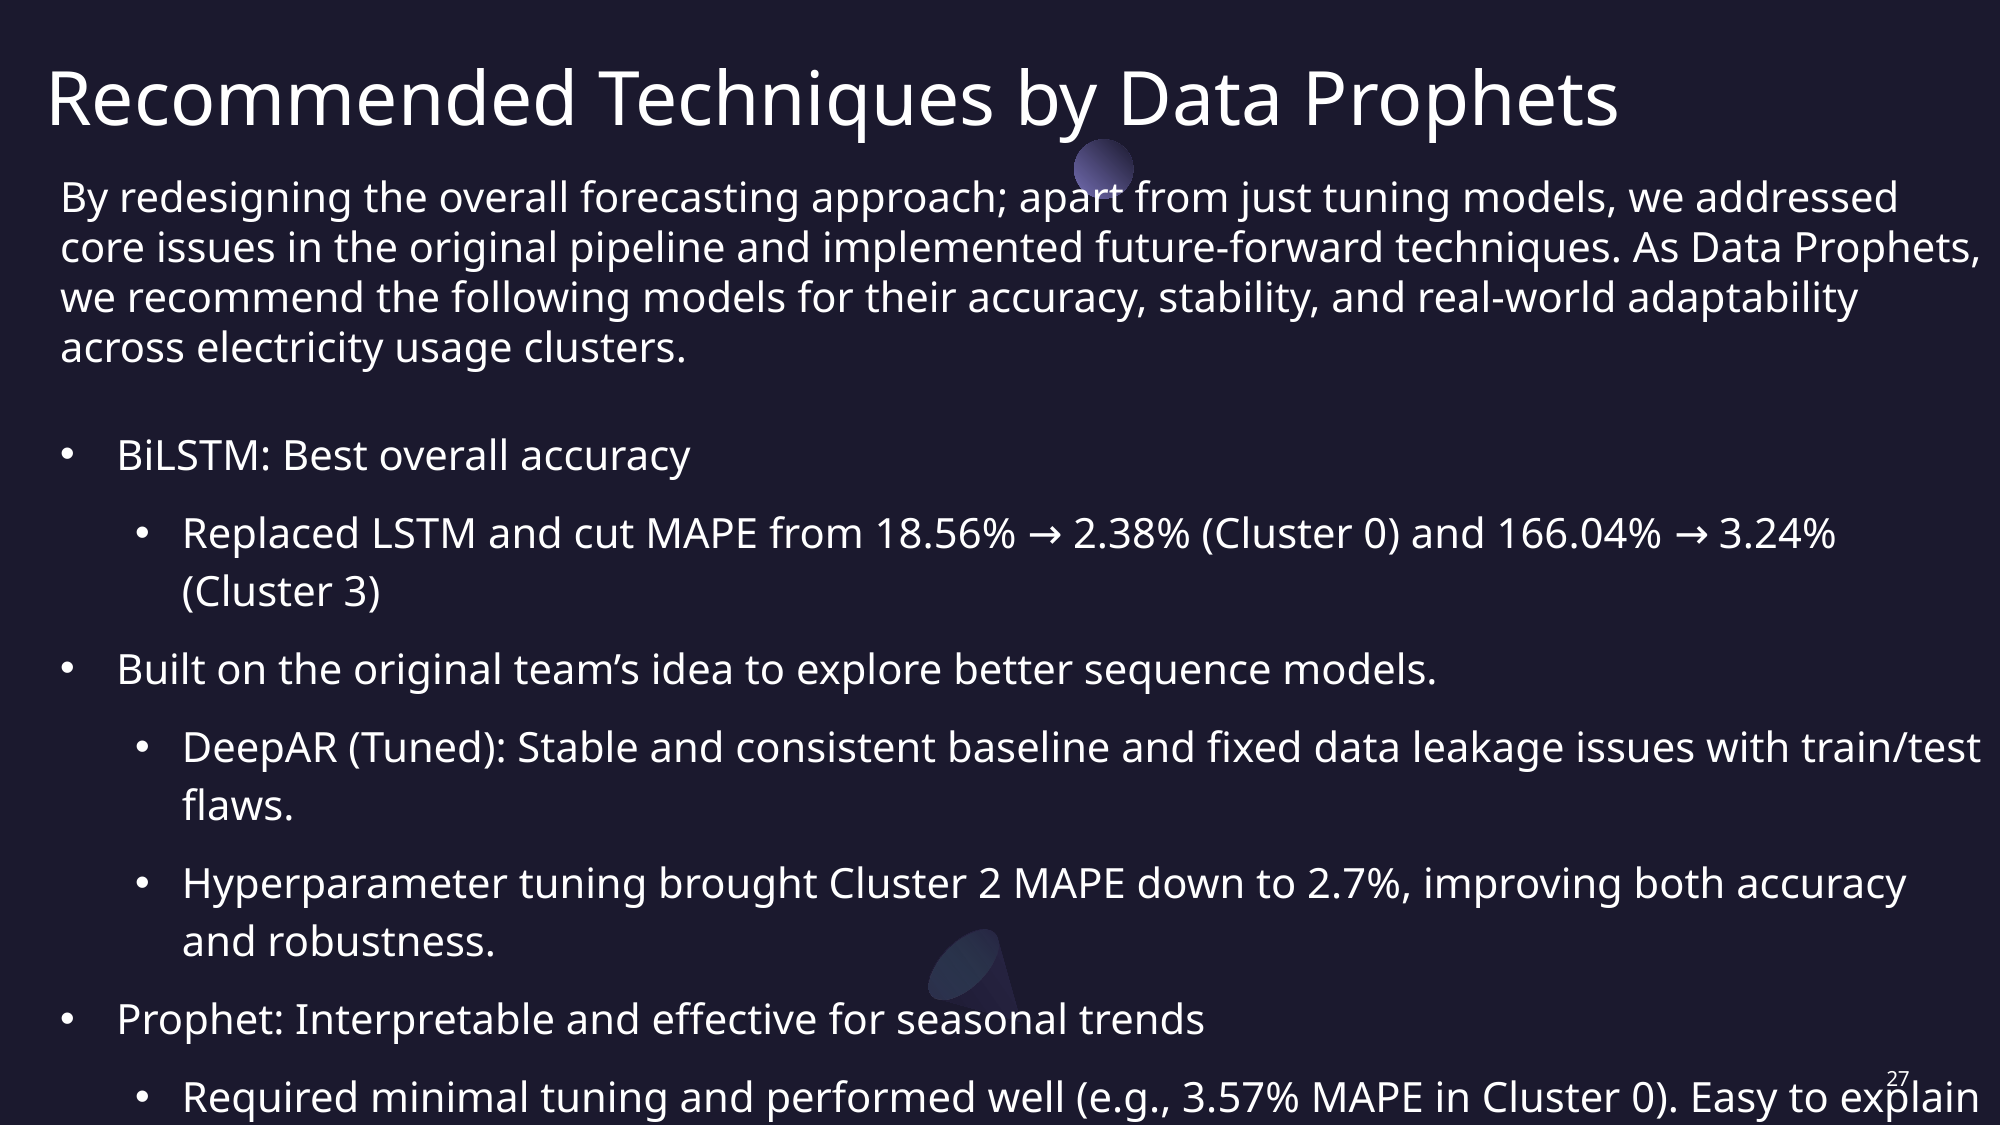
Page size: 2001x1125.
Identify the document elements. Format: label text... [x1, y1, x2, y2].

title Recommended Techniques by Data Prophets [45, 0, 1738, 142]
text_box By redesigning the overall forecasting approach; apart from just tuning models, we addressed core issues in the original pipeline and implemented future-forward techniques. As Data Prophets, we recommend the following models for their accuracy, stability, and real-world adaptability across electricity usage clusters. BiLSTM: Best overall accuracy Replaced LSTM and cut MAPE from 18.56% → 2.38% (Cluster 0) and 166.04% → 3.24% (Cluster 3) Built on the original team’s idea to explore better sequence models. DeepAR (Tuned): Stable and consistent baseline and fixed data leakage issues with train/test flaws. Hyperparameter tuning brought Cluster 2 MAPE down to 2.7%, improving both accuracy and robustness. Prophet: Interpretable and effective for seasonal trends Required minimal tuning and performed well (e.g., 3.57% MAPE in Cluster 0). Easy to explain and align with stakeholder needs. Amazon Chronos: Best for real-time and irregular usage Transformer-based, fully managed, and achieved lowest MAPE (2.41%) in Cluster 2. [45, 163, 2000, 1125]
